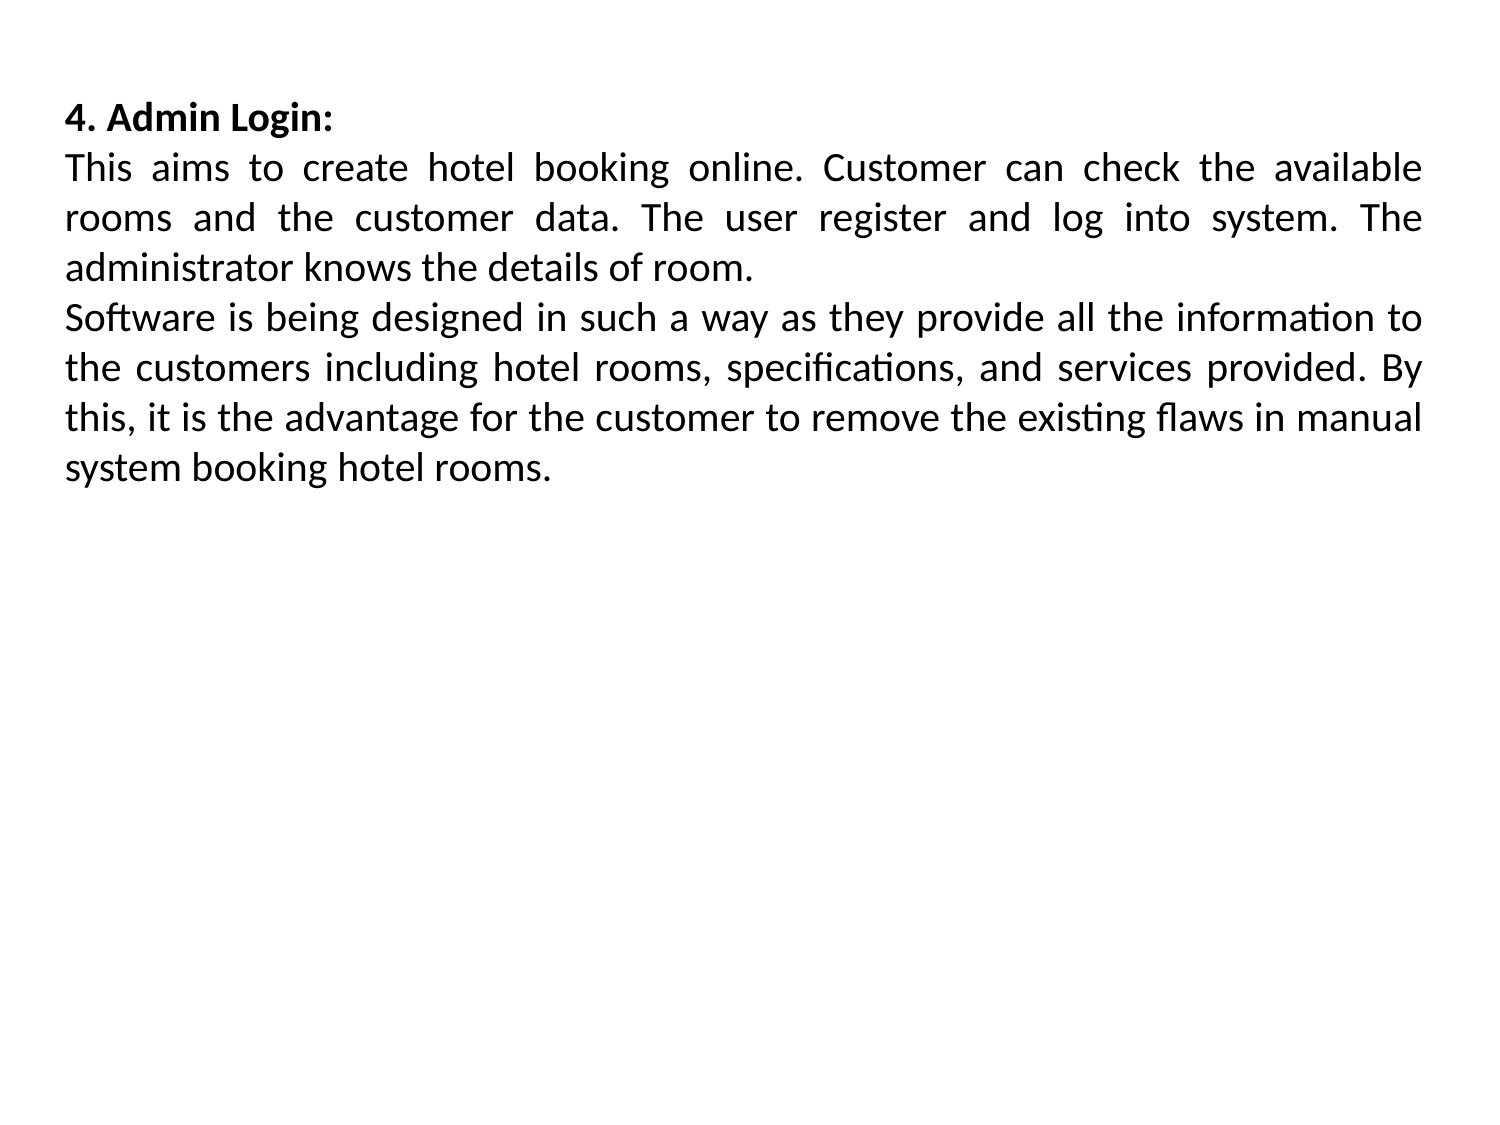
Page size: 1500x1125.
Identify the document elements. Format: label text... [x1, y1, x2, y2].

text_box 4. Admin Login: This aims to create hotel booking online. Customer can check the available rooms and the customer data. The user register and log into system. The administrator knows the details of room. Software is being designed in such a way as they provide all the information to the customers including hotel rooms, specifications, and services provided. By this, it is the advantage for the customer to remove the existing flaws in manual system booking hotel rooms. [50, 37, 1438, 543]
